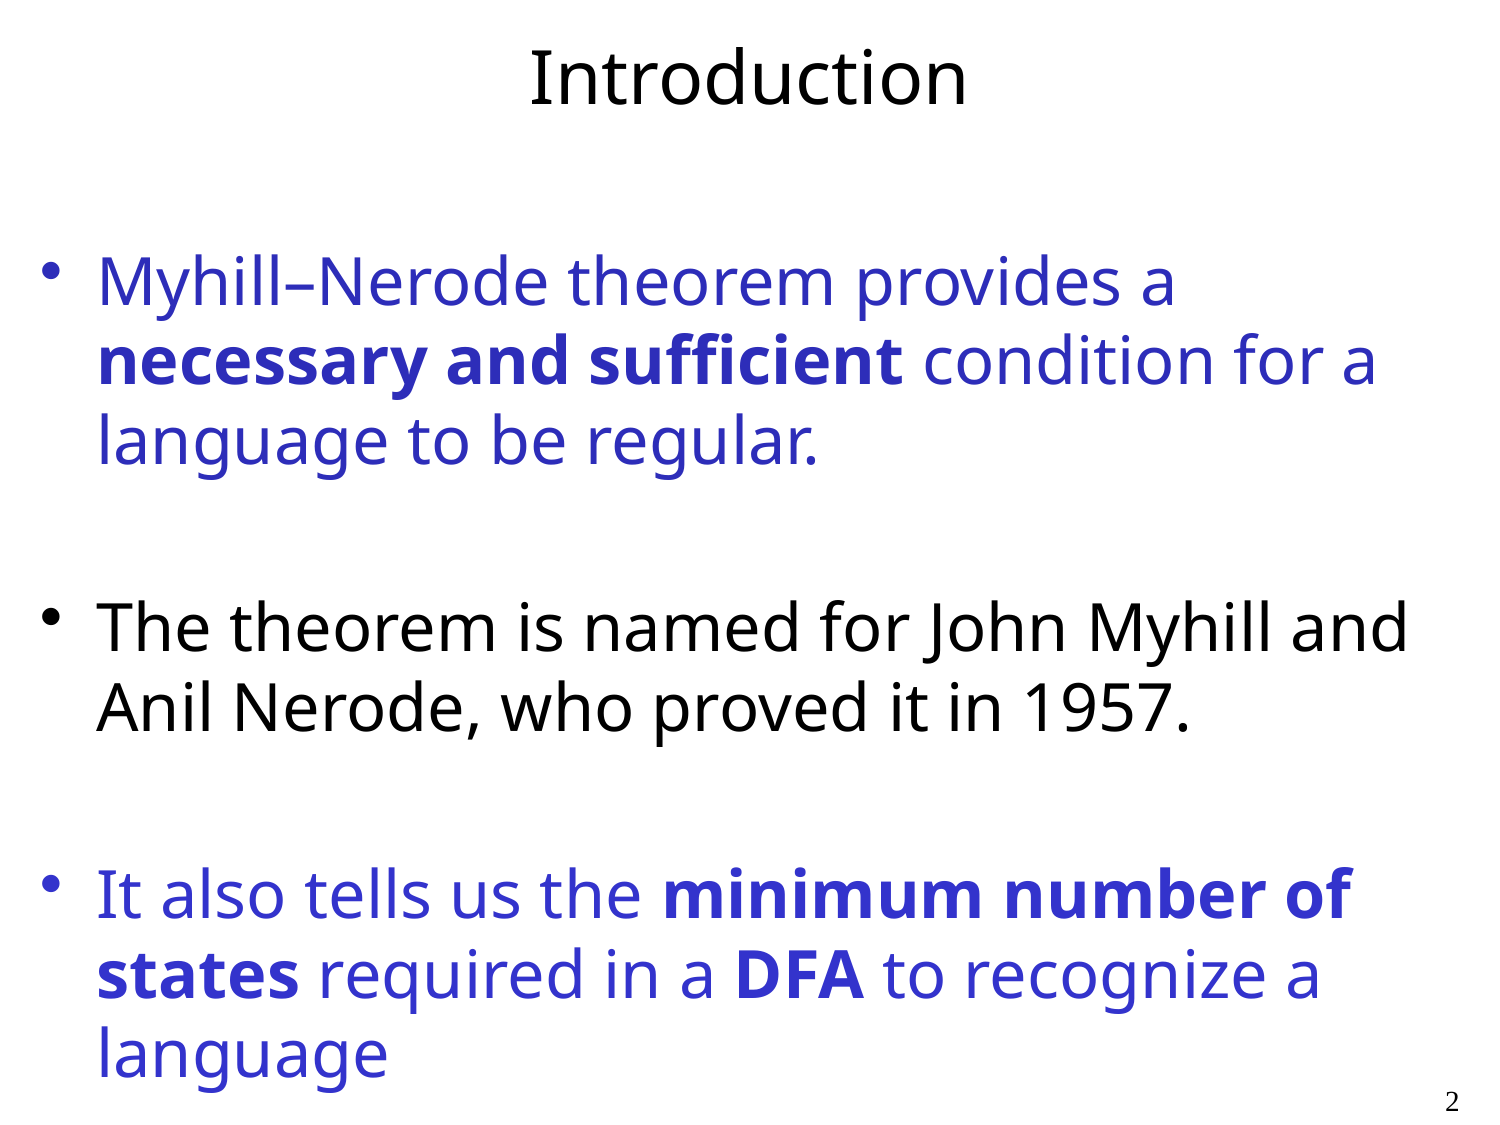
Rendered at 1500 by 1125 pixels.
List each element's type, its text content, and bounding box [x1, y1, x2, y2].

slide_number 2 [1162, 1074, 1476, 1125]
title Introduction [24, 24, 1476, 126]
list Myhill–Nerode theorem provides a necessary and sufficient condition for a language to be regular. The theorem is named for John Myhill and Anil Nerode, who proved it in 1957. It also tells us the minimum number of states required in a DFA to recognize a language [24, 137, 1476, 1038]
